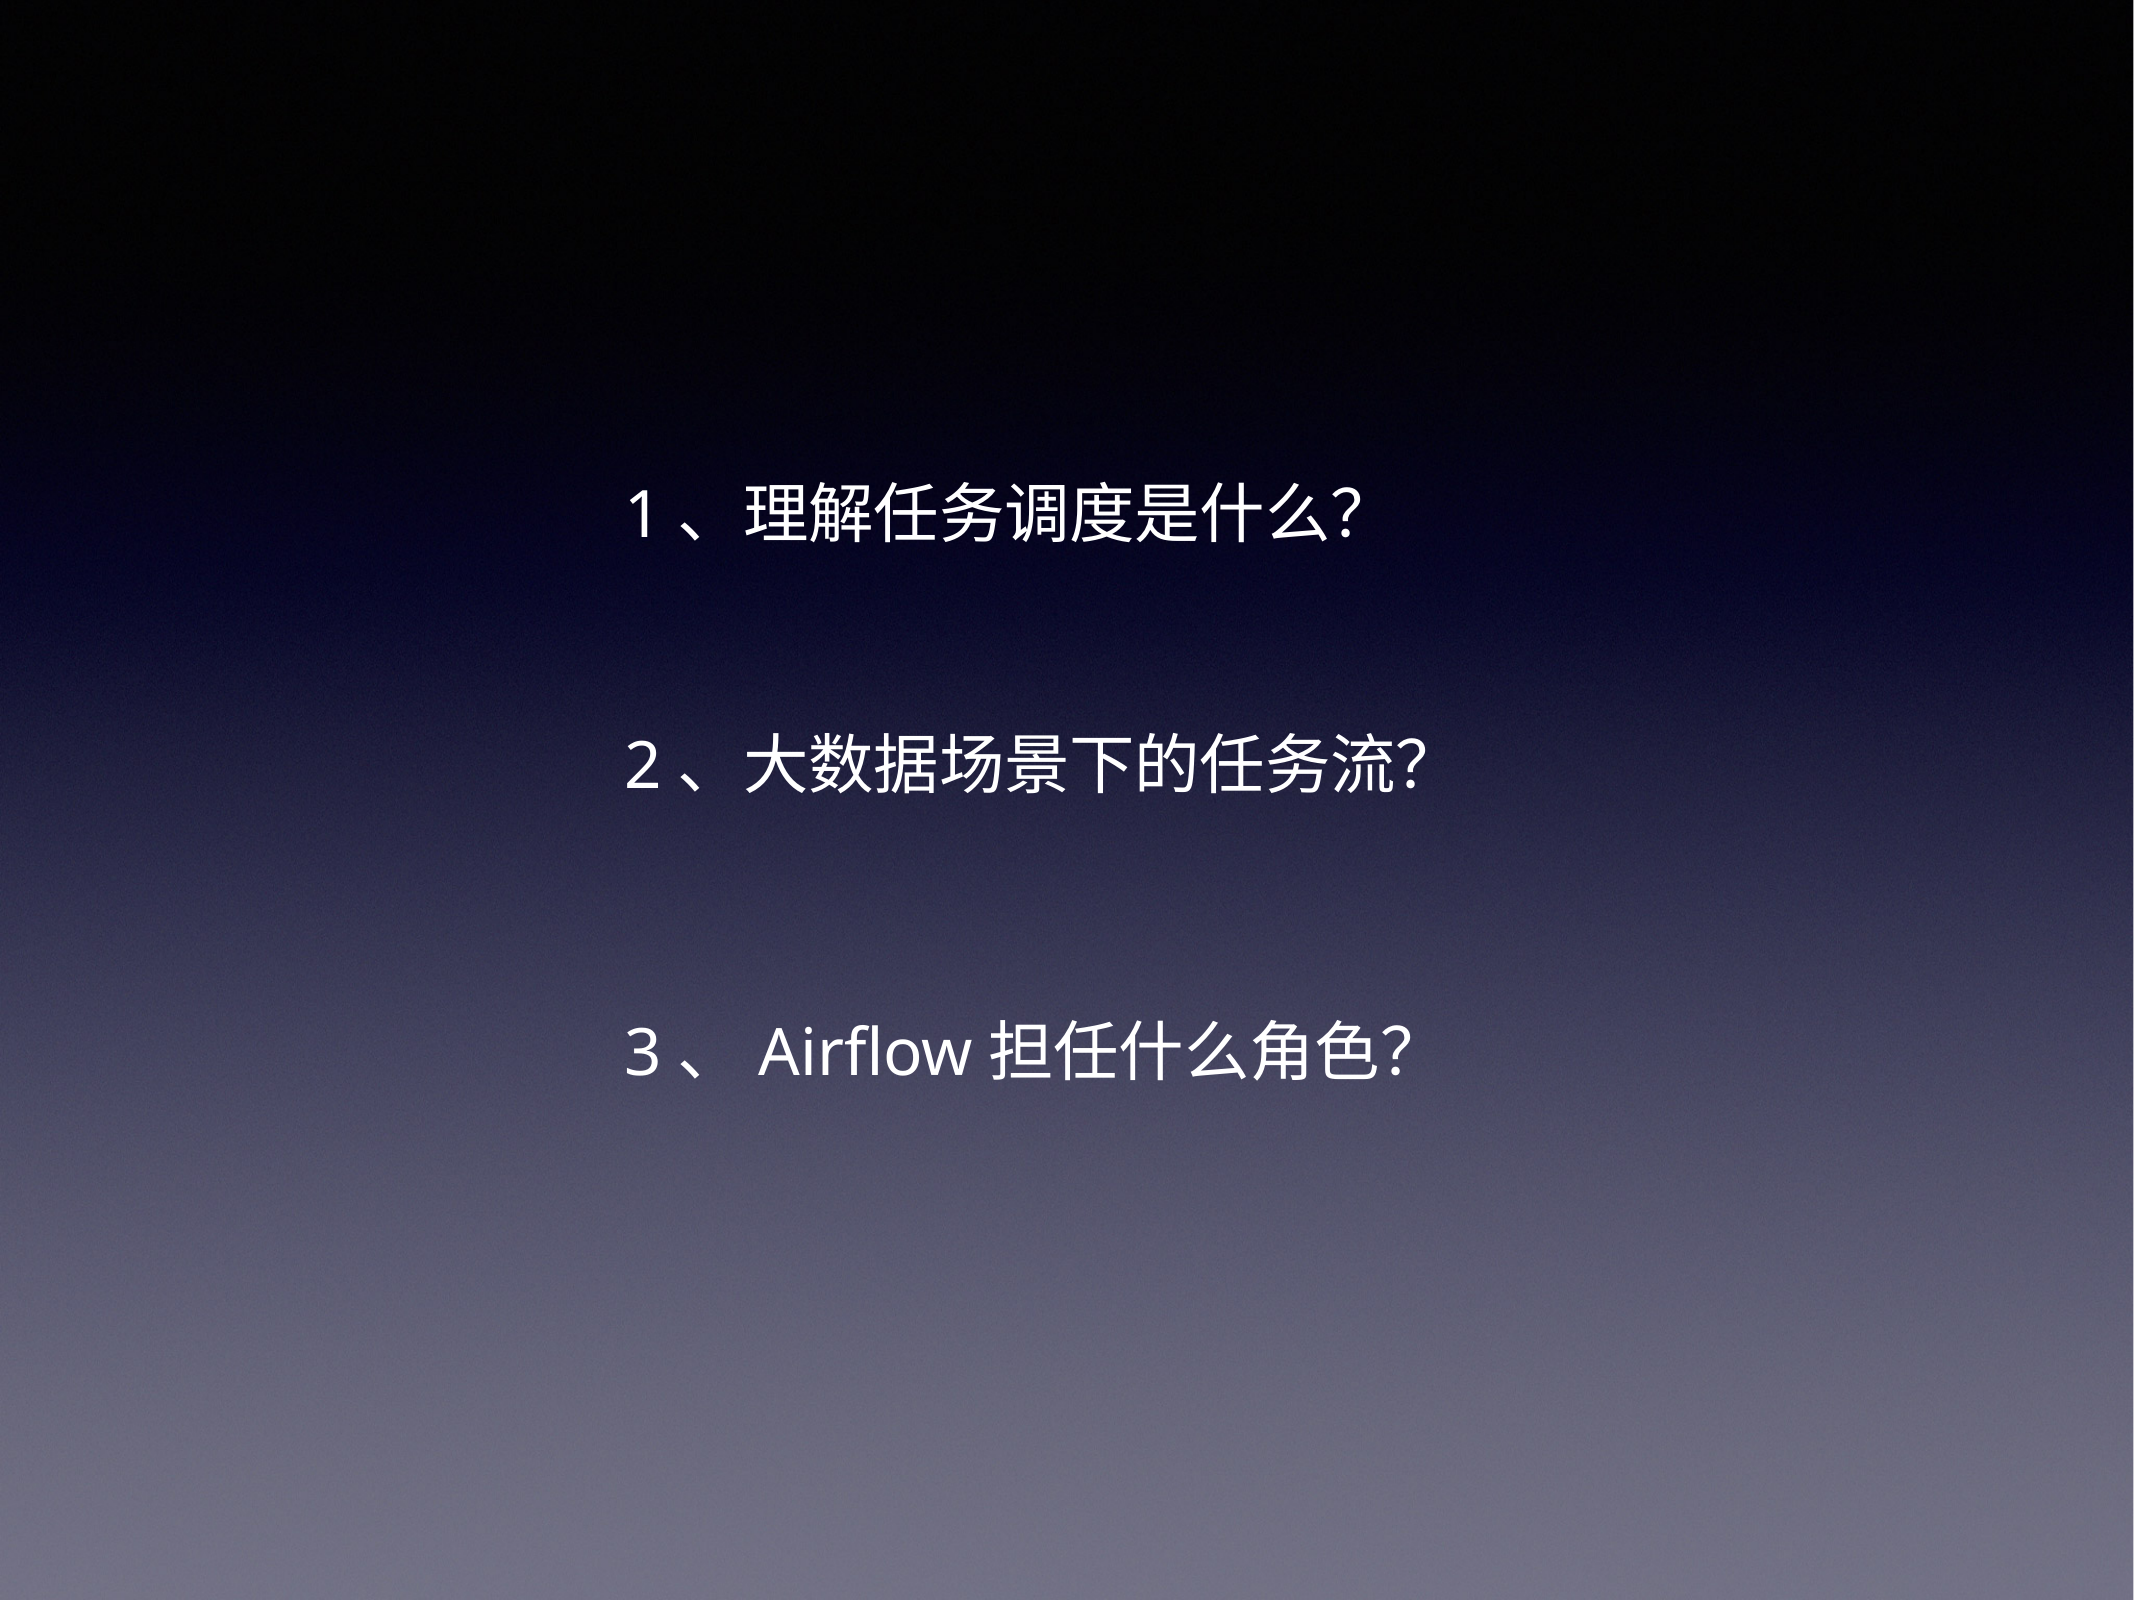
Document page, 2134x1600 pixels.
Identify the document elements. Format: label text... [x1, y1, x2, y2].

picture [0, 0, 2134, 1600]
text_box 3、Airflow担任什么角色？ [616, 1001, 1507, 1102]
text_box 2、大数据场景下的任务流？ [616, 714, 1459, 815]
text_box 1、理解任务调度是什么？ [616, 463, 1407, 564]
